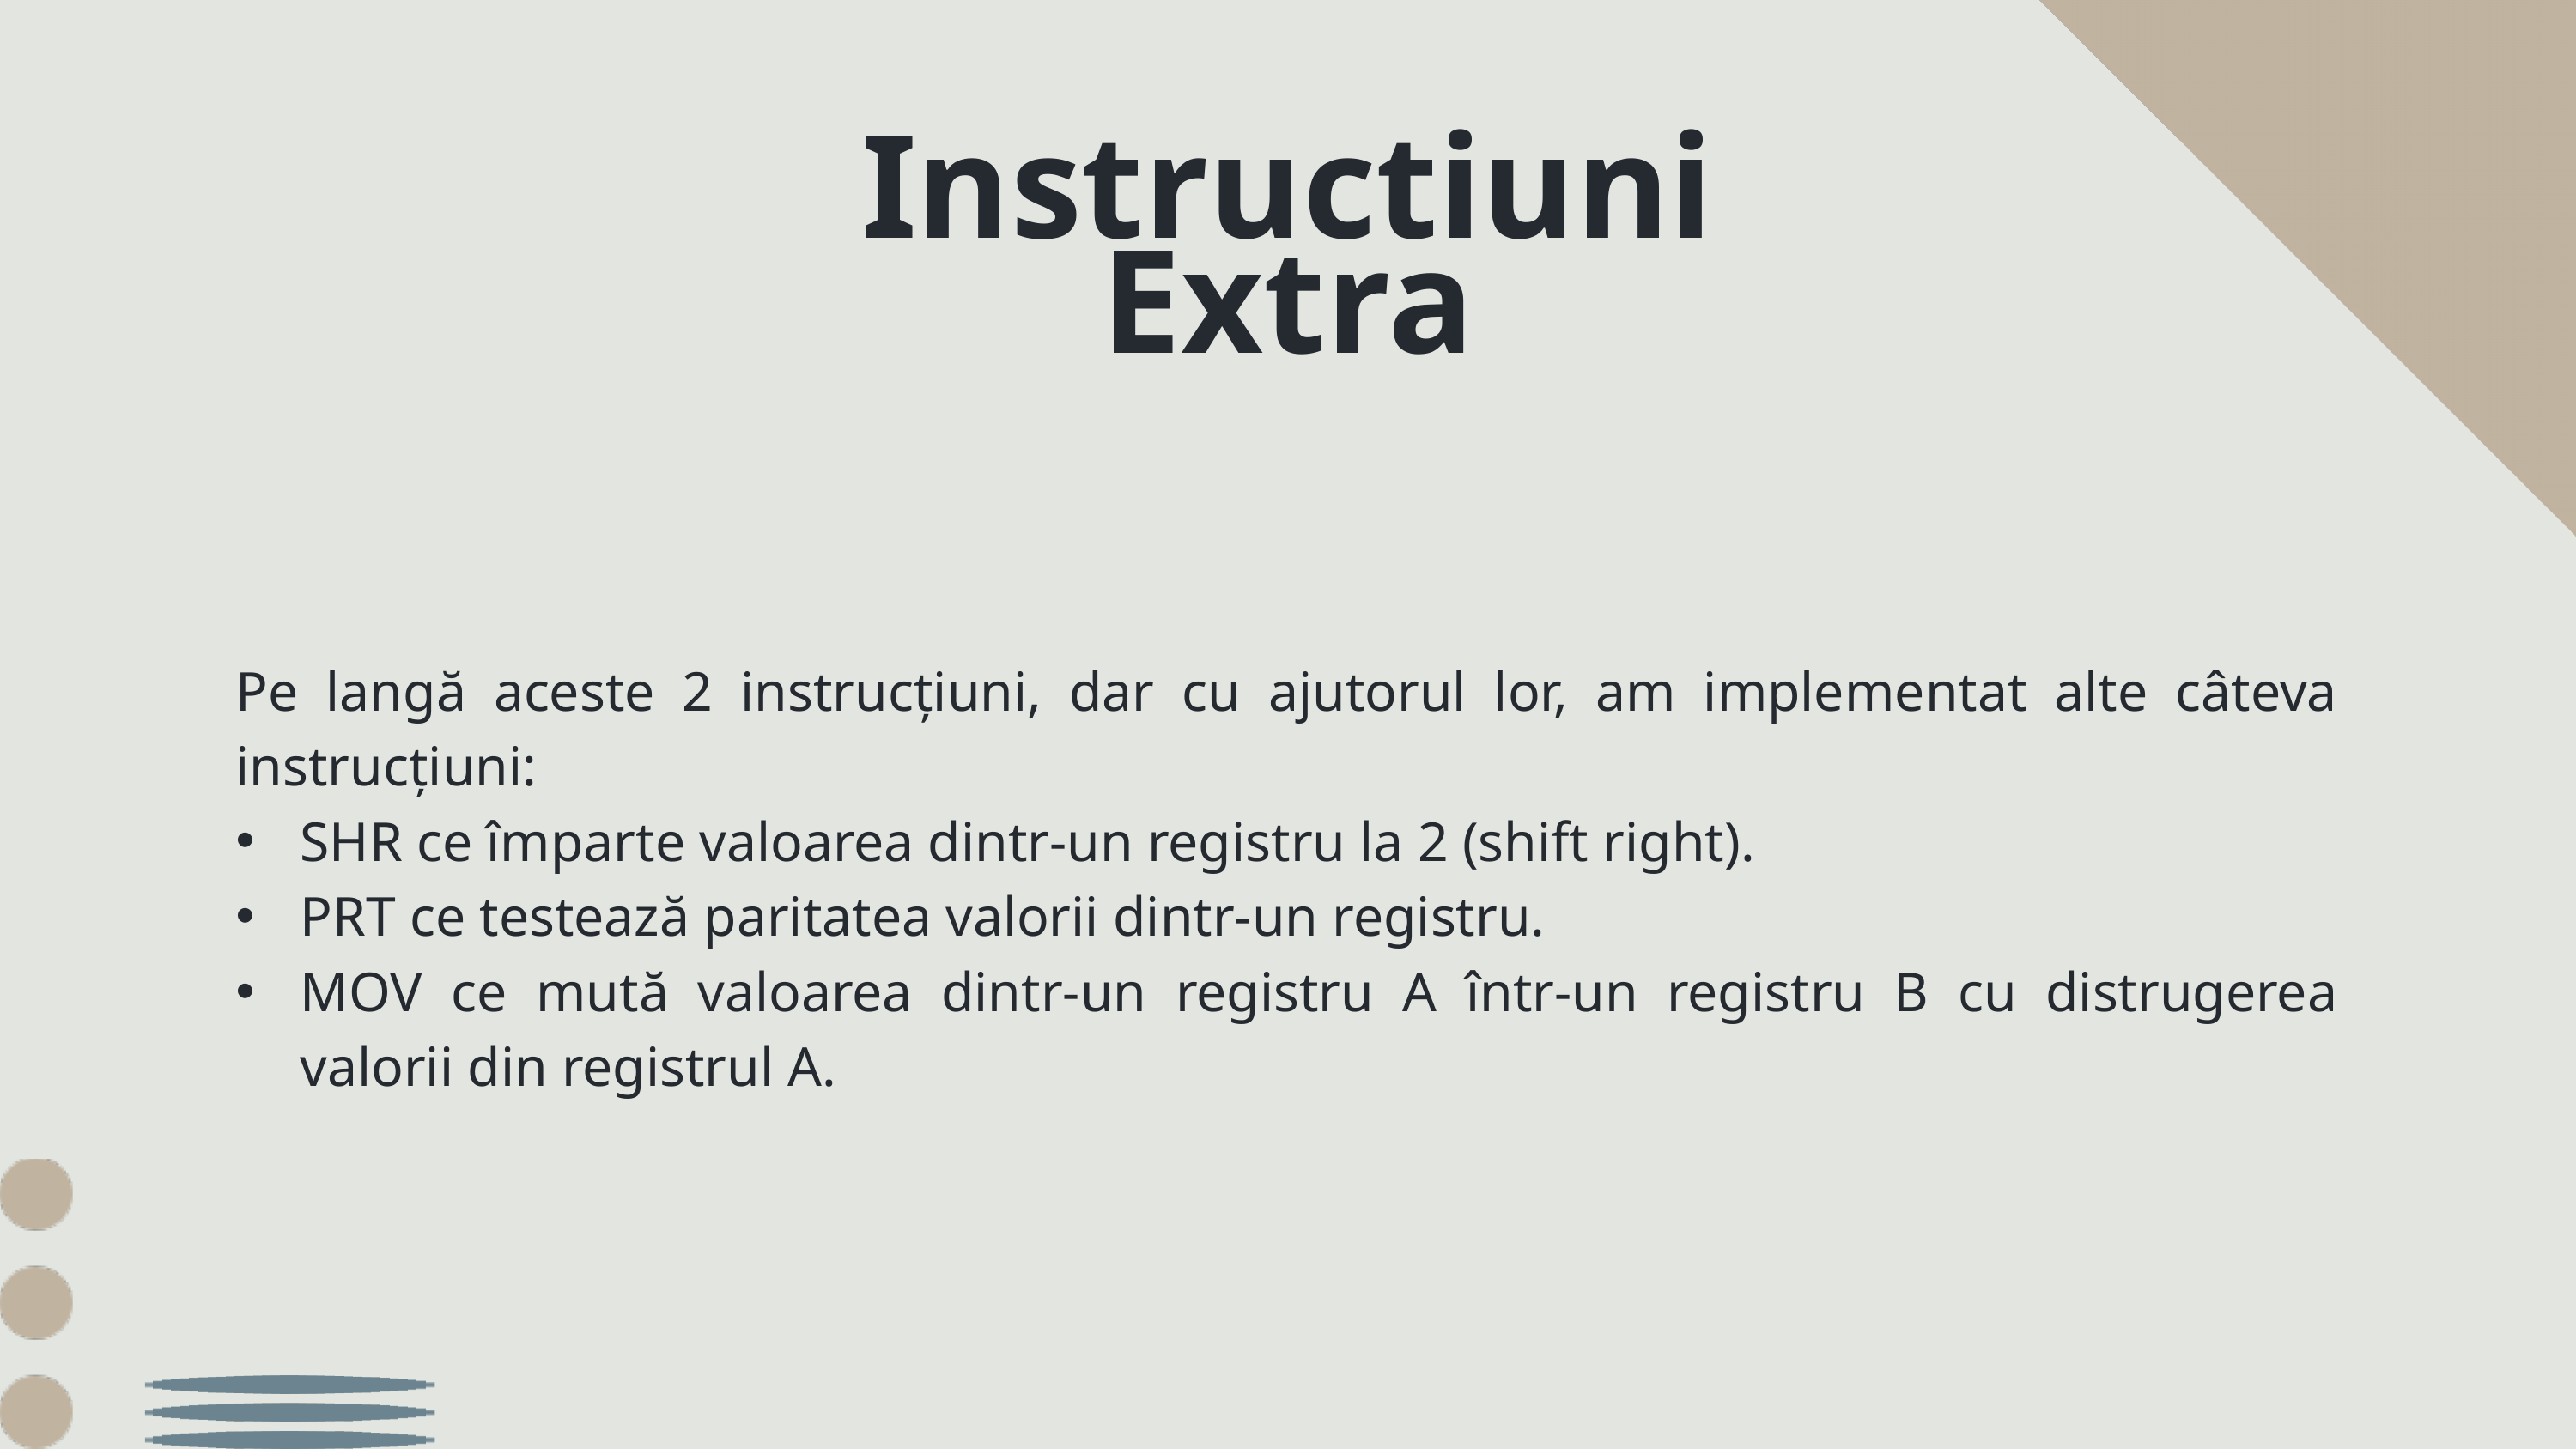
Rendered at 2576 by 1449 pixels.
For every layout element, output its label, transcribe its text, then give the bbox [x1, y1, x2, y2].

text_box Pe langă aceste 2 instrucțiuni, dar cu ajutorul lor, am implementat alte câteva instrucțiuni: SHR ce împarte valoarea dintr-un registru la 2 (shift right). PRT ce testează paritatea valorii dintr-un registru. MOV ce mută valoarea dintr-un registru A într-un registru B cu distrugerea valorii din registrul A. [235, 646, 2341, 1098]
text_box [144, 1375, 435, 1449]
text_box [2021, 0, 2576, 562]
text_box Instructiuni Extra [750, 152, 1826, 382]
text_box [0, 1159, 73, 1449]
